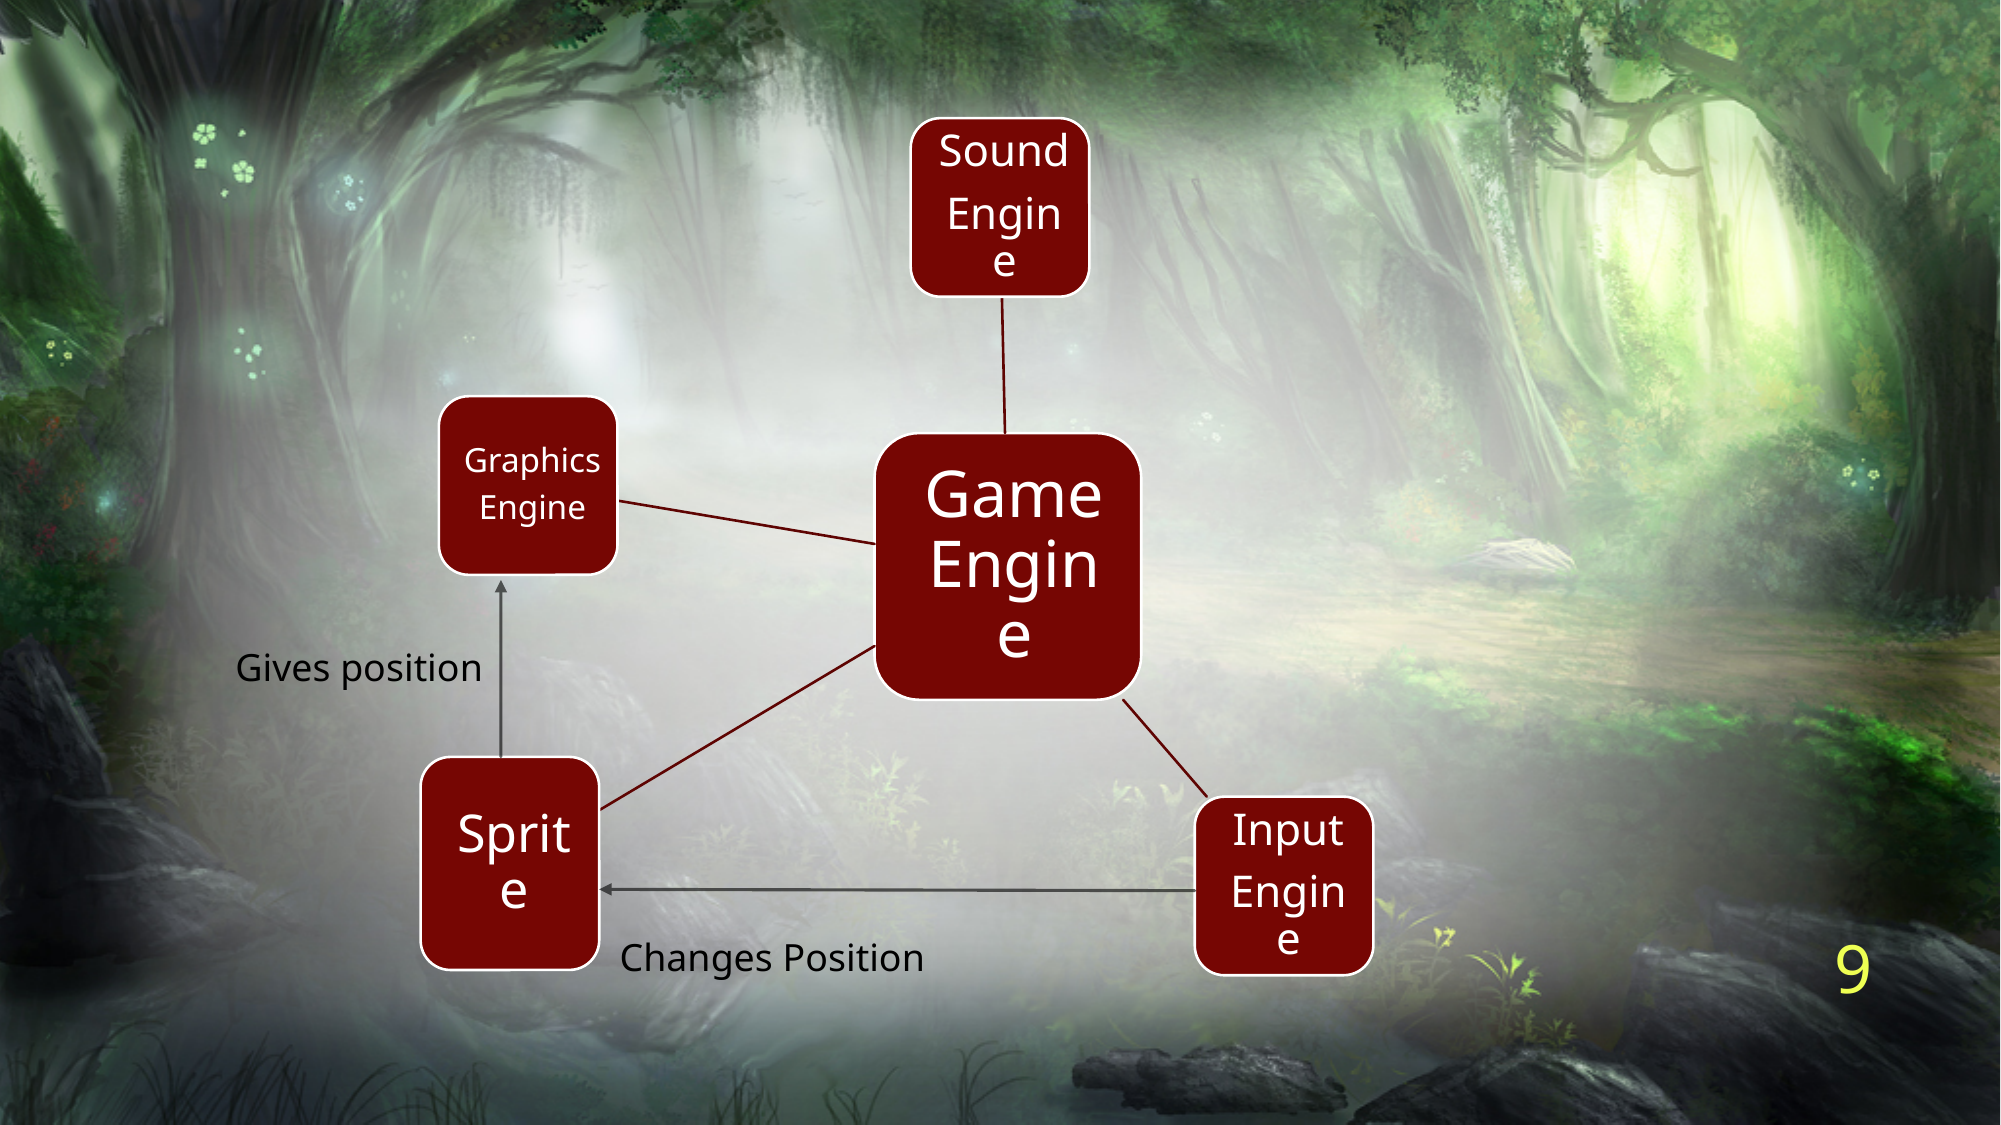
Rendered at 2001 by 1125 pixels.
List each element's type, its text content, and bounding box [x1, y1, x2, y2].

picture [0, 0, 2001, 1125]
slide_number 9 [1700, 915, 1888, 1025]
text_box Gives position [220, 637, 332, 697]
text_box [332, 117, 1667, 1008]
